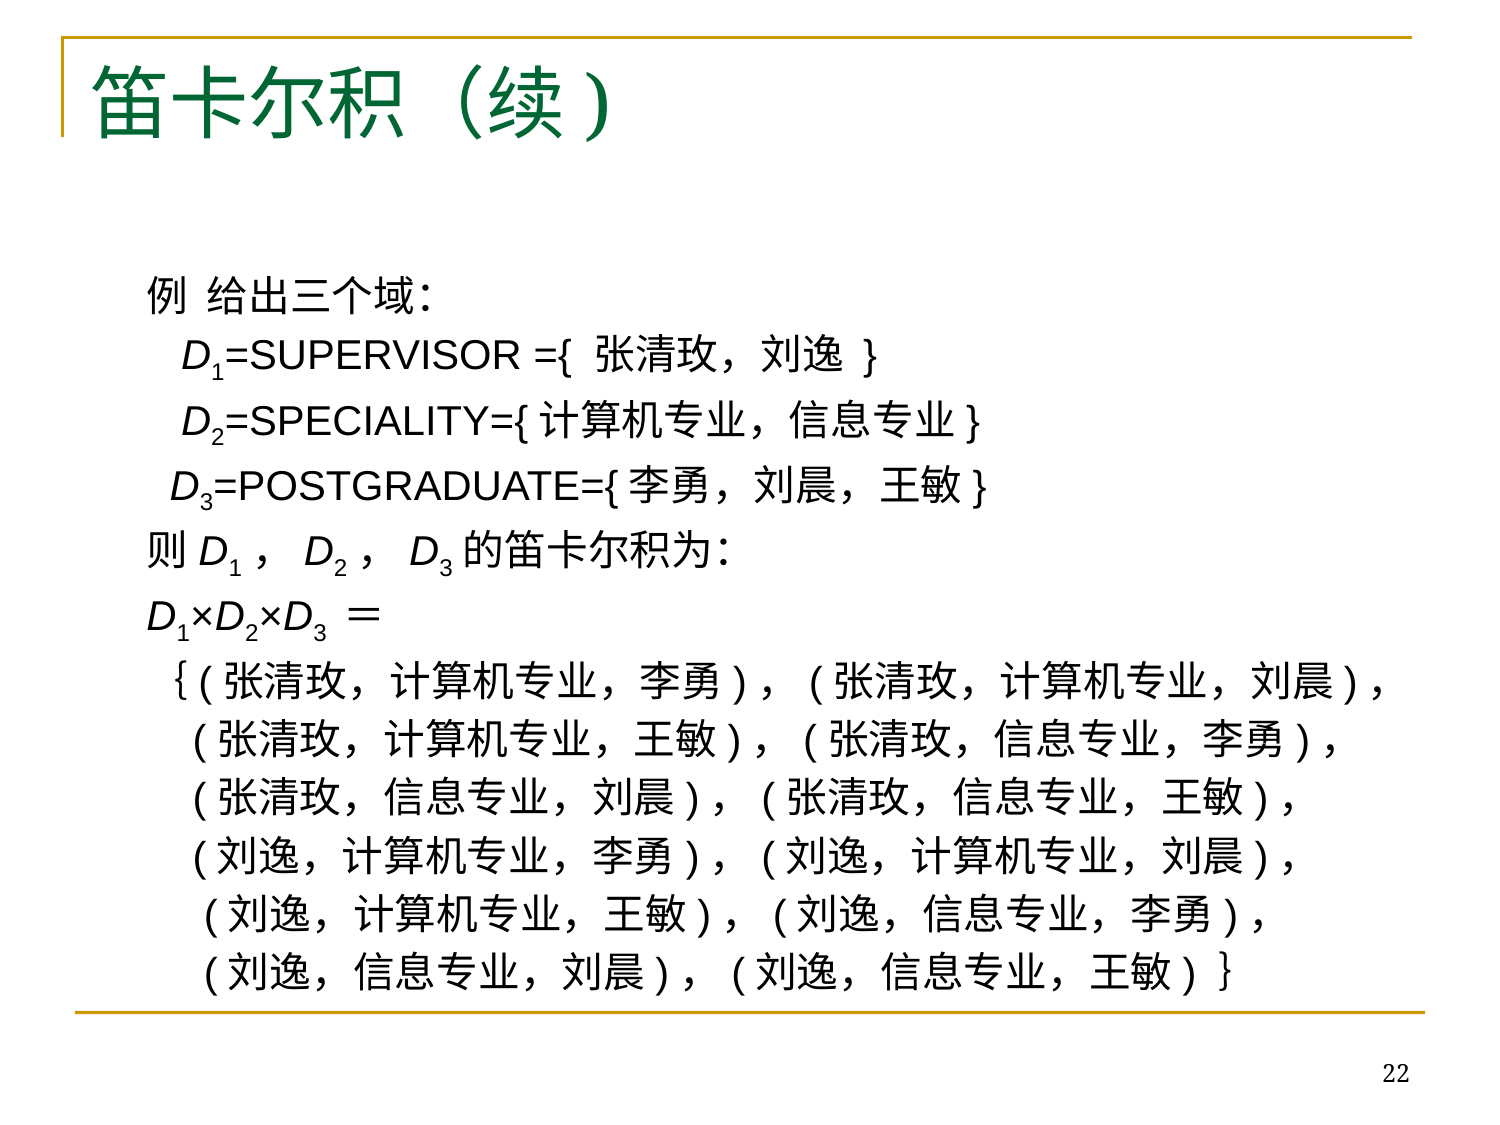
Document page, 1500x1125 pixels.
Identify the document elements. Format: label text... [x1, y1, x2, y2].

slide_number 22 [1074, 1024, 1425, 1100]
title 笛卡尔积（续) [75, 45, 1425, 233]
list 例 给出三个域： D1=SUPERVISOR ={ 张清玫，刘逸 } D2=SPECIALITY={计算机专业，信息专业} D3=POSTGRADUATE={李勇，刘晨，王敏} 则D1，D2，D3的笛卡尔积为： D1×D2×D3 ＝ ｛(张清玫，计算机专业，李勇)，(张清玫，计算机专业，刘晨)， (张清玫，计算机专业，王敏)，(张清玫，信息专业，李勇)， (张清玫，信息专业，刘晨)，(张清玫，信息专业，王敏)， (刘逸，计算机专业，李勇)，(刘逸，计算机专业，刘晨)， (刘逸，计算机专业，王敏)，(刘逸，信息专业，李勇)， (刘逸，信息专业，刘晨)，(刘逸，信息专业，王敏) ｝ [75, 262, 1425, 1006]
